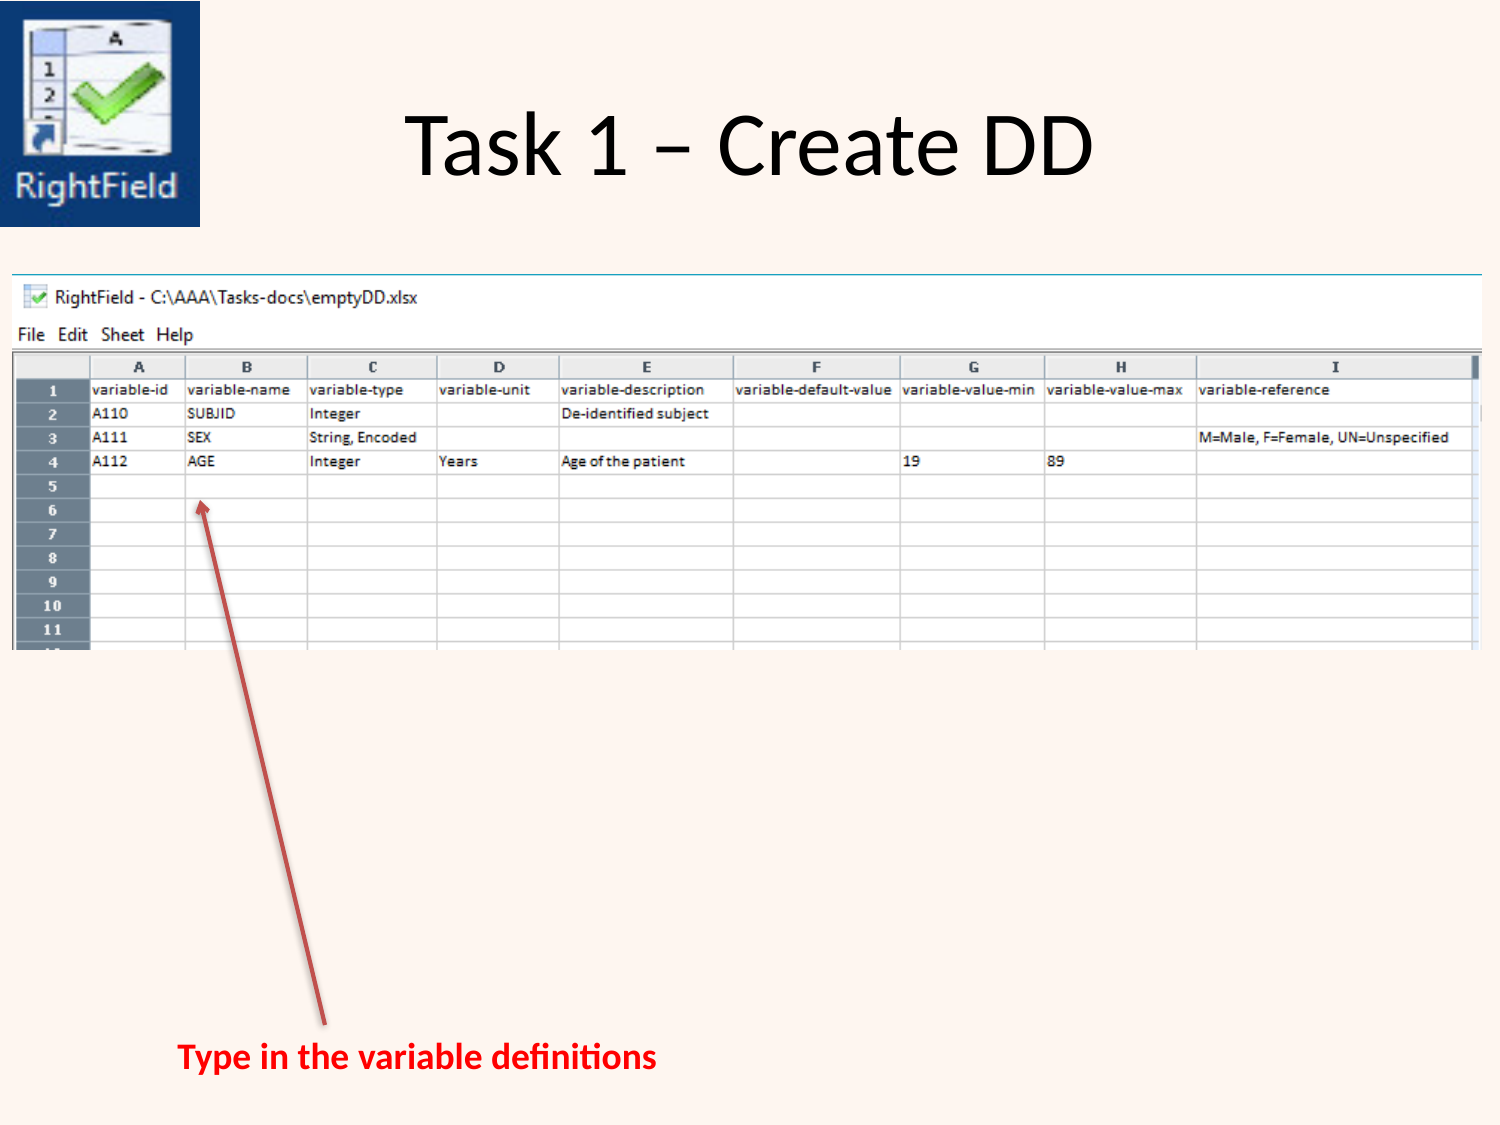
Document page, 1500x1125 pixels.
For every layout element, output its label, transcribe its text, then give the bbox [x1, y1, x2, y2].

title Task 1 – Create DD [201, 45, 1425, 233]
text_box Type in the variable definitions [162, 1024, 738, 1085]
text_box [199, 499, 326, 1026]
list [12, 274, 1482, 651]
picture [0, 1, 201, 227]
